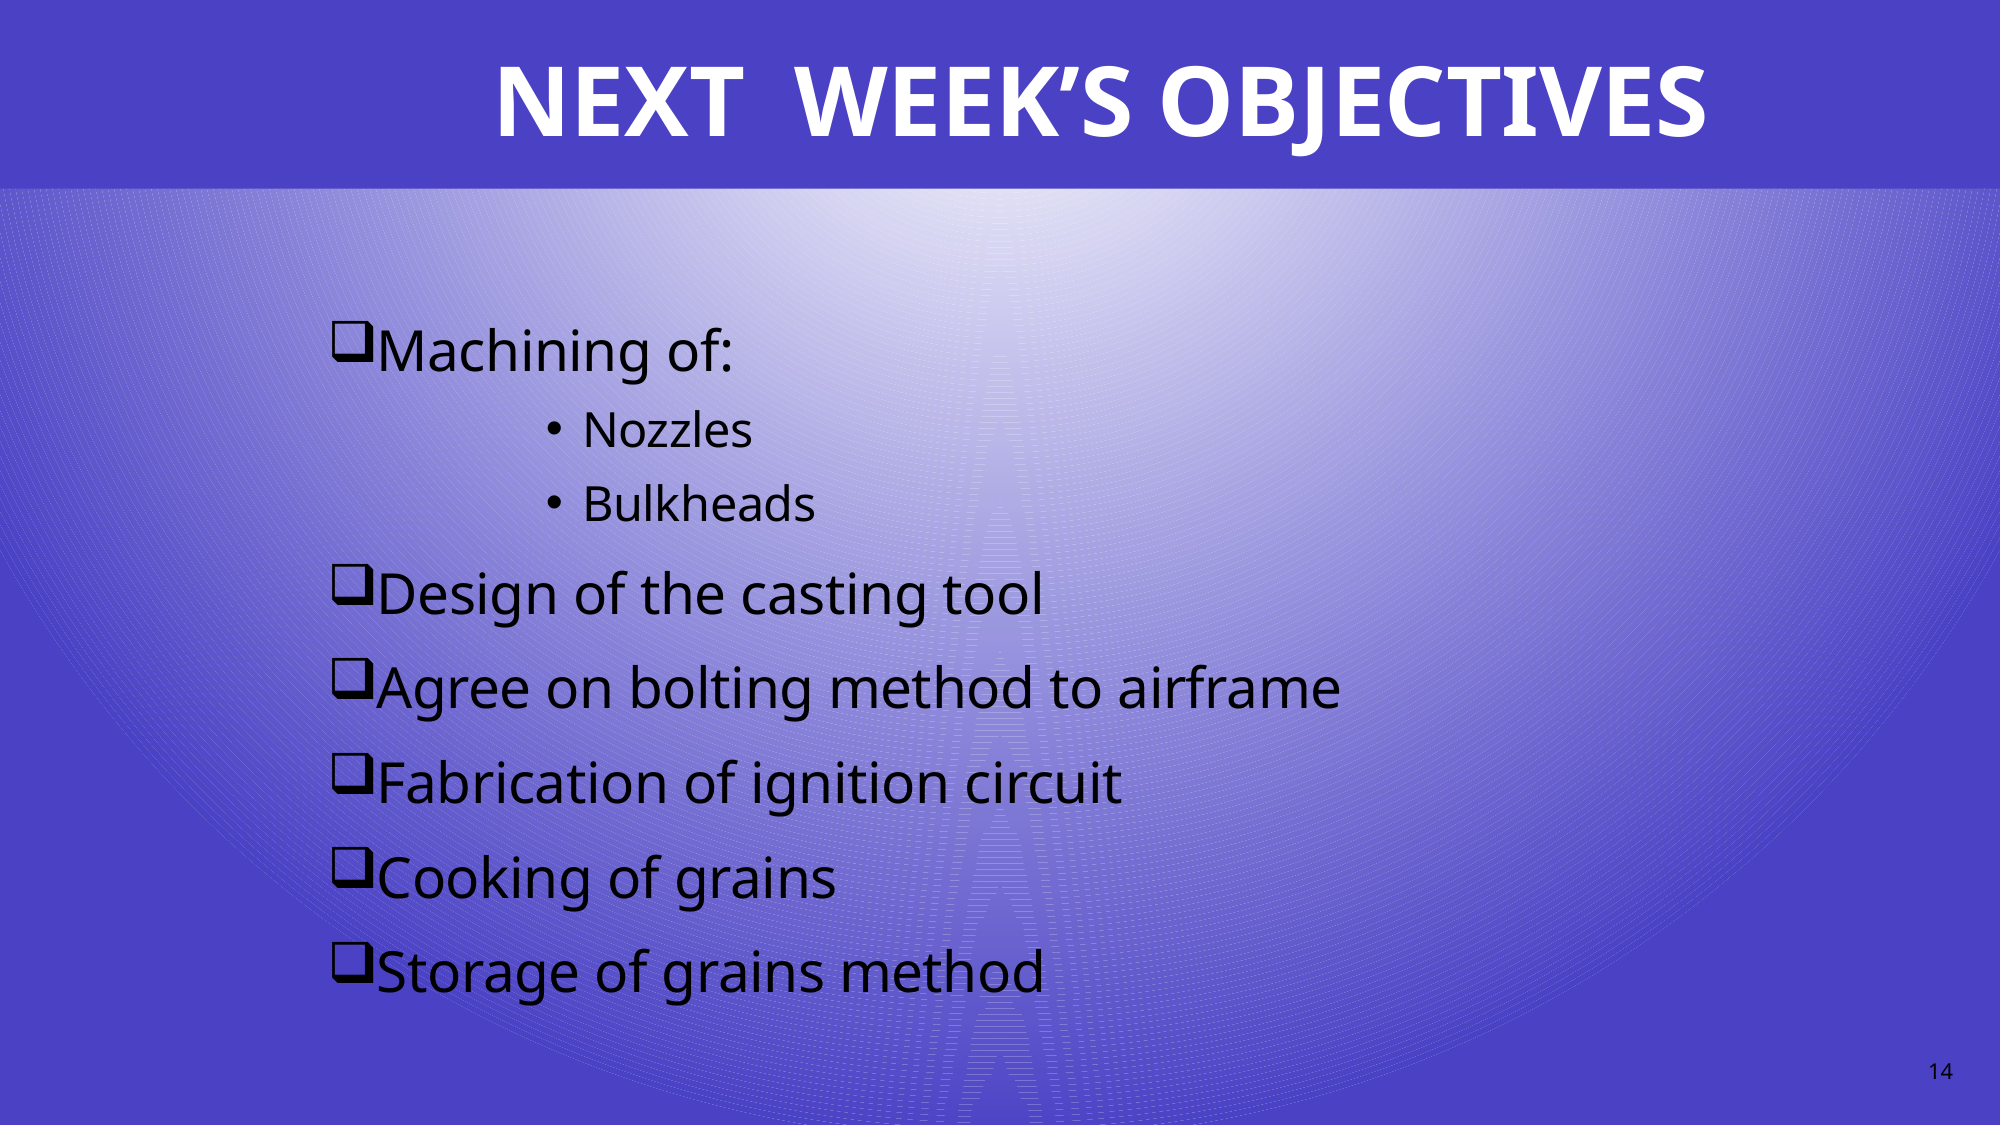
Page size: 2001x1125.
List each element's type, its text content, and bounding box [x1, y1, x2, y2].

title NEXT WEEK’S OBJECTIVES [181, 31, 1725, 164]
slide_number 14 [1864, 1042, 1968, 1103]
list Machining of: Nozzles Bulkheads Design of the casting tool Agree on bolting method to airframe Fabrication of ignition circuit Cooking of grains Storage of grains method [312, 300, 1597, 1017]
